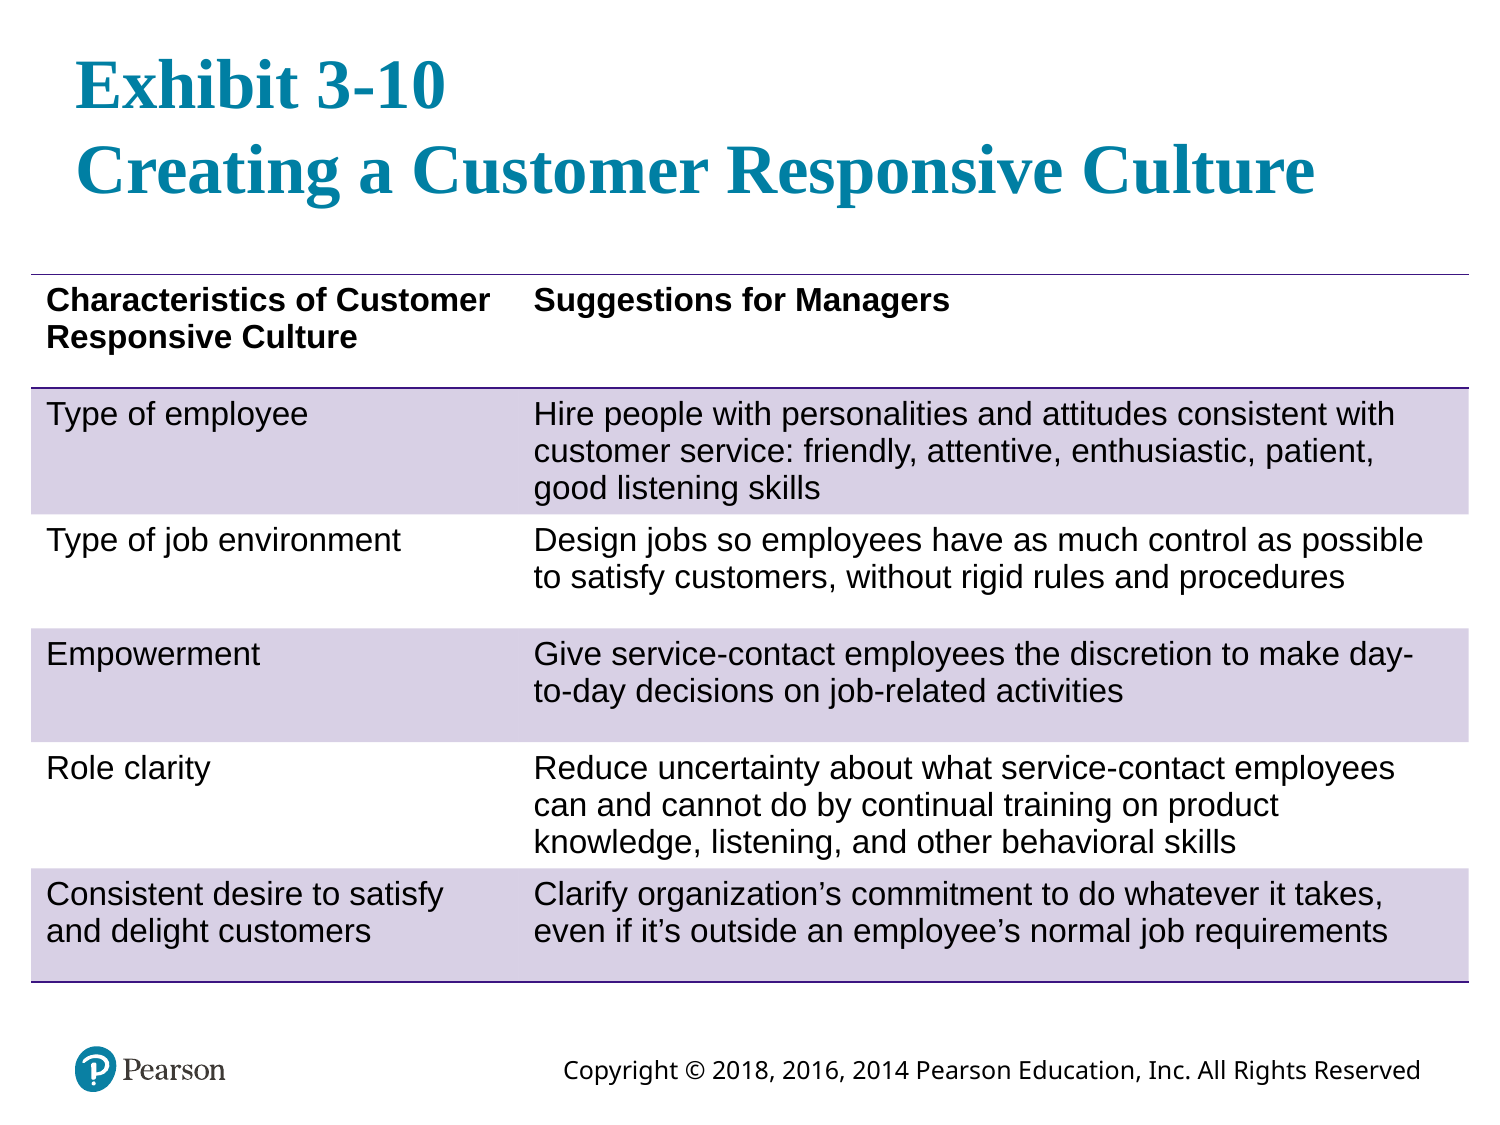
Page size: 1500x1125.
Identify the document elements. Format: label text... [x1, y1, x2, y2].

table_cell Role clarity [31, 742, 519, 868]
table_cell Design jobs so employees have as much control as possible to satisfy customers, without rigid rules and procedures [519, 514, 1469, 628]
table_cell Reduce uncertainty about what service-contact employees can and cannot do by continual training on product knowledge, listening, and other behavioral skills [519, 742, 1469, 868]
table_header Suggestions for Managers [519, 275, 1469, 387]
table_header Characteristics of Customer Responsive Culture [31, 275, 519, 387]
table_cell Type of job environment [31, 514, 519, 628]
table_cell Consistent desire to satisfy and delight customers [31, 868, 519, 981]
table_cell Hire people with personalities and attitudes consistent with customer service: friendly, attentive, enthusiastic, patient, good listening skills [519, 389, 1469, 514]
table_cell Empowerment [31, 628, 519, 742]
table_cell Type of employee [31, 389, 519, 514]
table_cell Give service-contact employees the discretion to make day-to-day decisions on job-related activities [519, 628, 1469, 742]
table_cell Clarify organization’s commitment to do whatever it takes, even if it’s outside an employee’s normal job requirements [519, 868, 1469, 981]
title Exhibit 3-10 Creating a Customer Responsive Culture [75, 37, 1425, 213]
